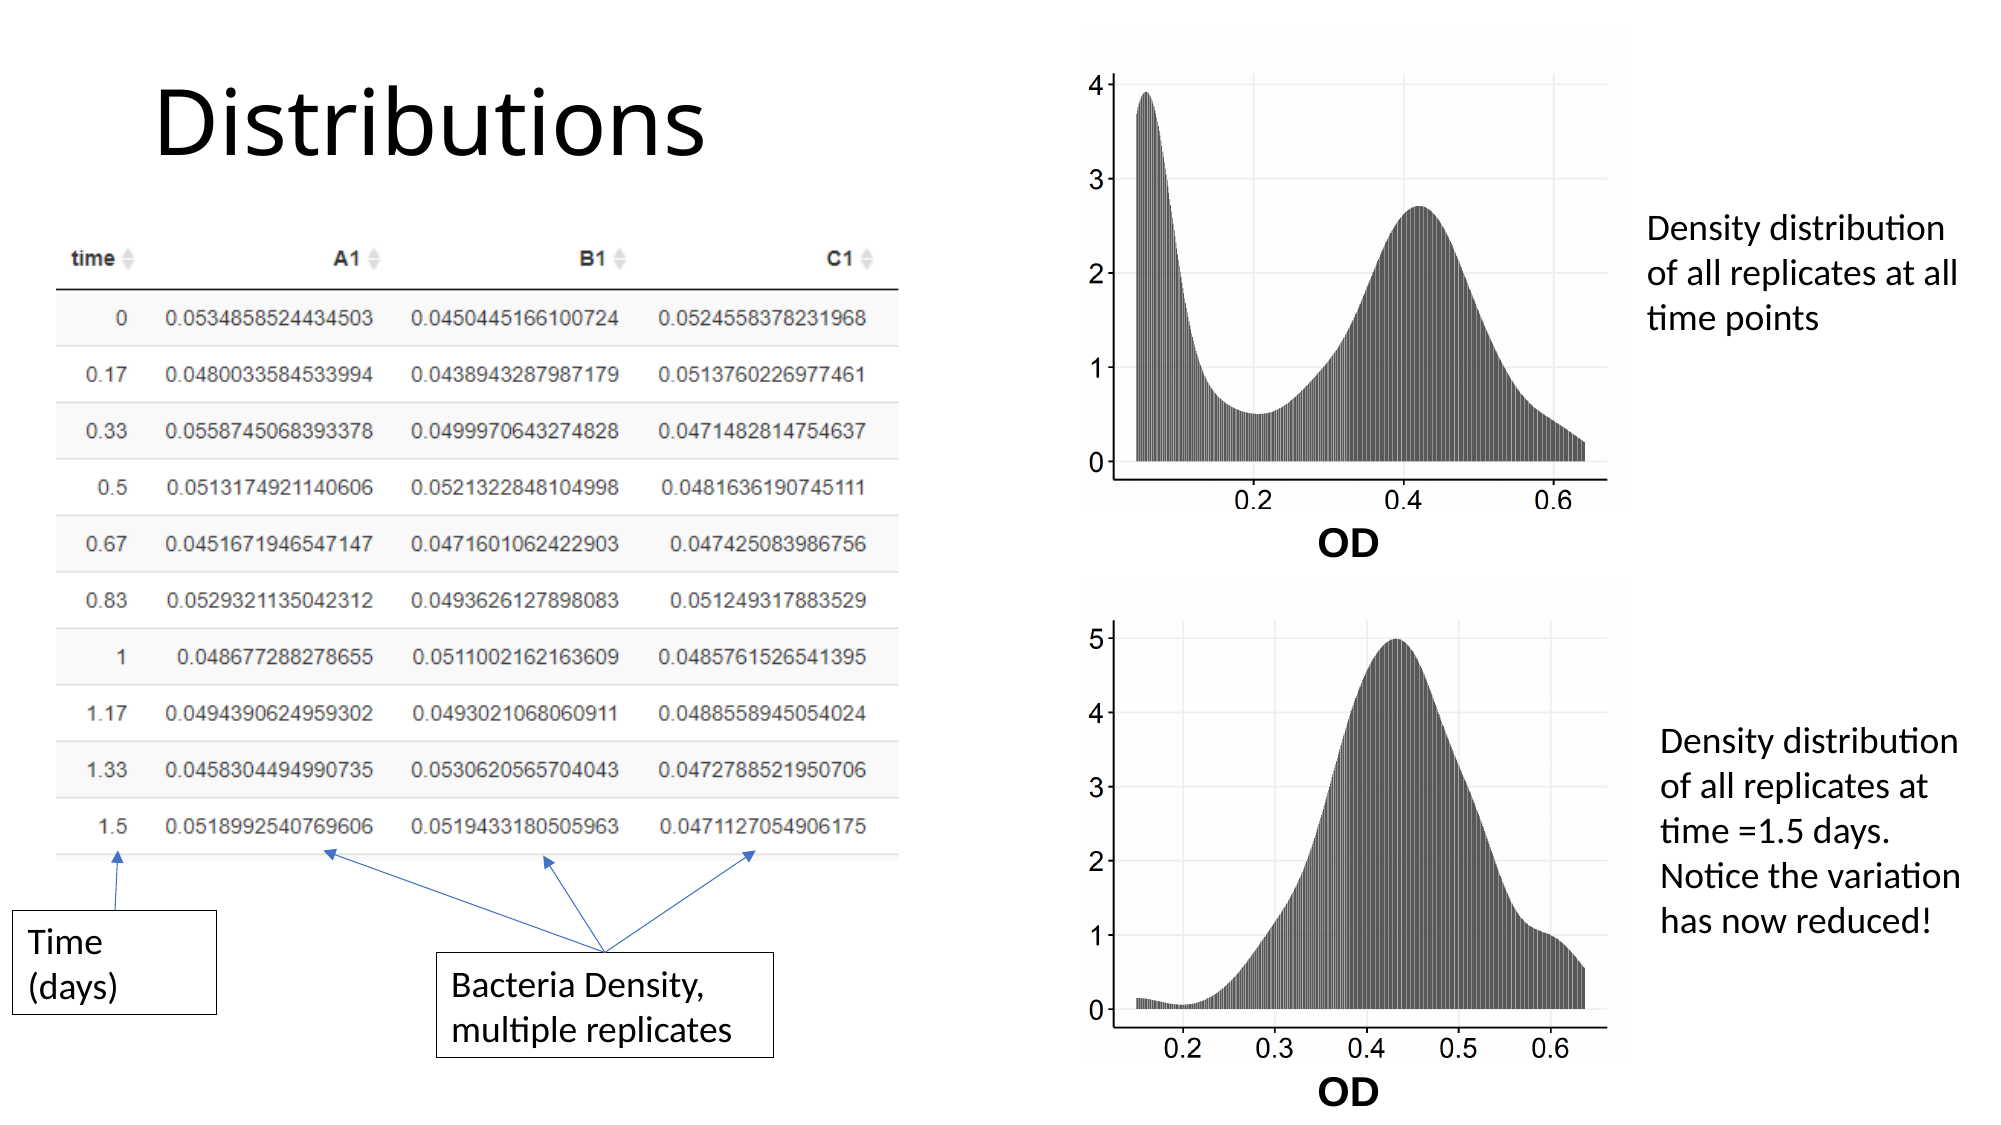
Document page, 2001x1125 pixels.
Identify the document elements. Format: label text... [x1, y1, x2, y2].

text_box Density distribution of all replicates at all time points [1632, 195, 2000, 346]
picture [56, 234, 899, 861]
title Distributions [137, 16, 1863, 235]
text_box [1080, 30, 1629, 575]
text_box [323, 850, 604, 953]
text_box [1080, 577, 1629, 1124]
text_box Bacteria Density, multiple replicates [436, 952, 774, 1058]
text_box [543, 855, 604, 953]
text_box Time (days) [12, 910, 217, 1015]
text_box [604, 850, 756, 953]
text_box Density distribution of all replicates at time =1.5 days. Notice the variation has now reduced! [1645, 709, 2000, 949]
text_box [114, 850, 118, 911]
